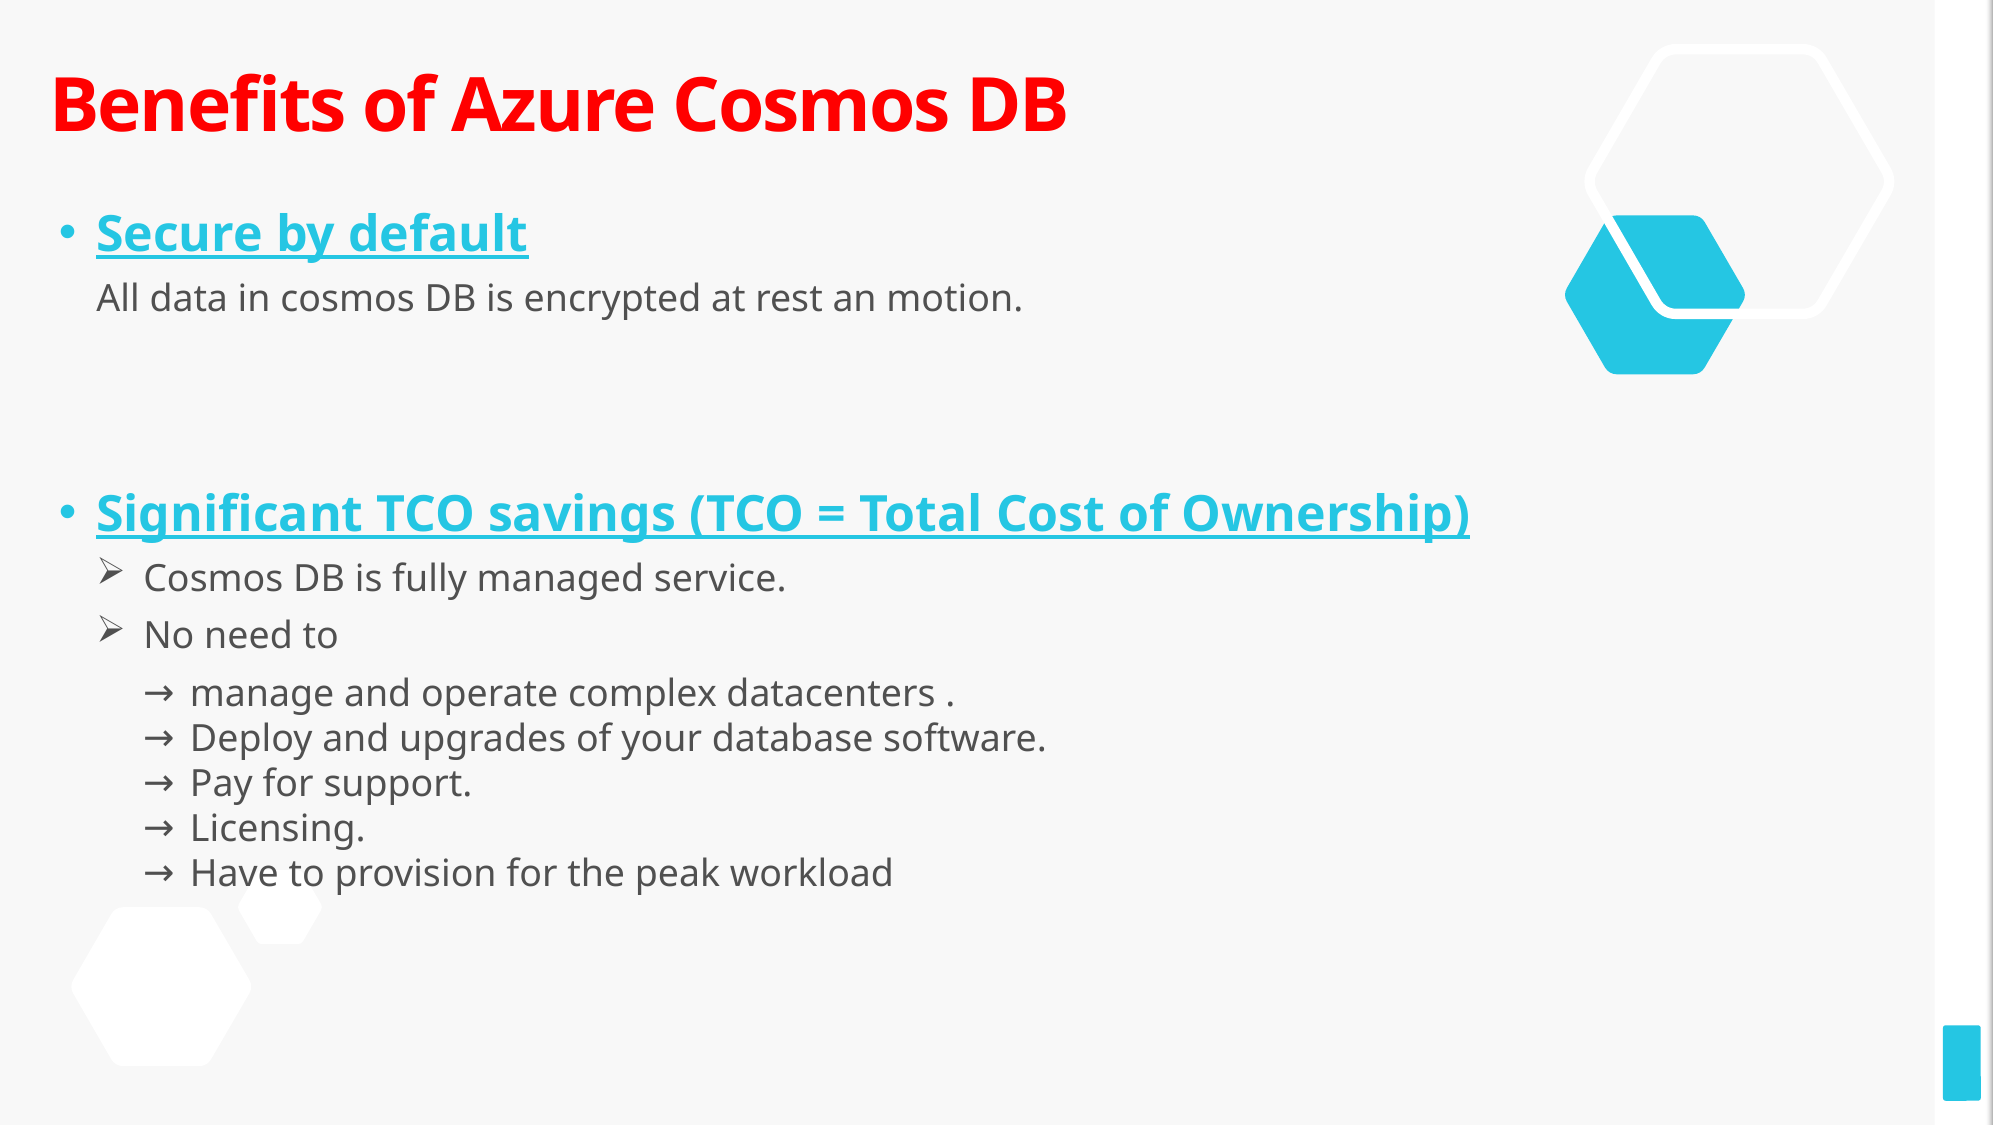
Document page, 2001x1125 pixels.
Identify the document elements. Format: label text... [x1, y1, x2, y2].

text_box Secure by default All data in cosmos DB is encrypted at rest an motion. [34, 193, 1528, 473]
text_box Significant TCO savings (TCO = Total Cost of Ownership) Cosmos DB is fully managed service. No need to manage and operate complex datacenters . Deploy and upgrades of your database software. Pay for support. Licensing. Have to provision for the peak workload [34, 473, 1753, 1030]
title Benefits of Azure Cosmos DB [34, 35, 1413, 178]
